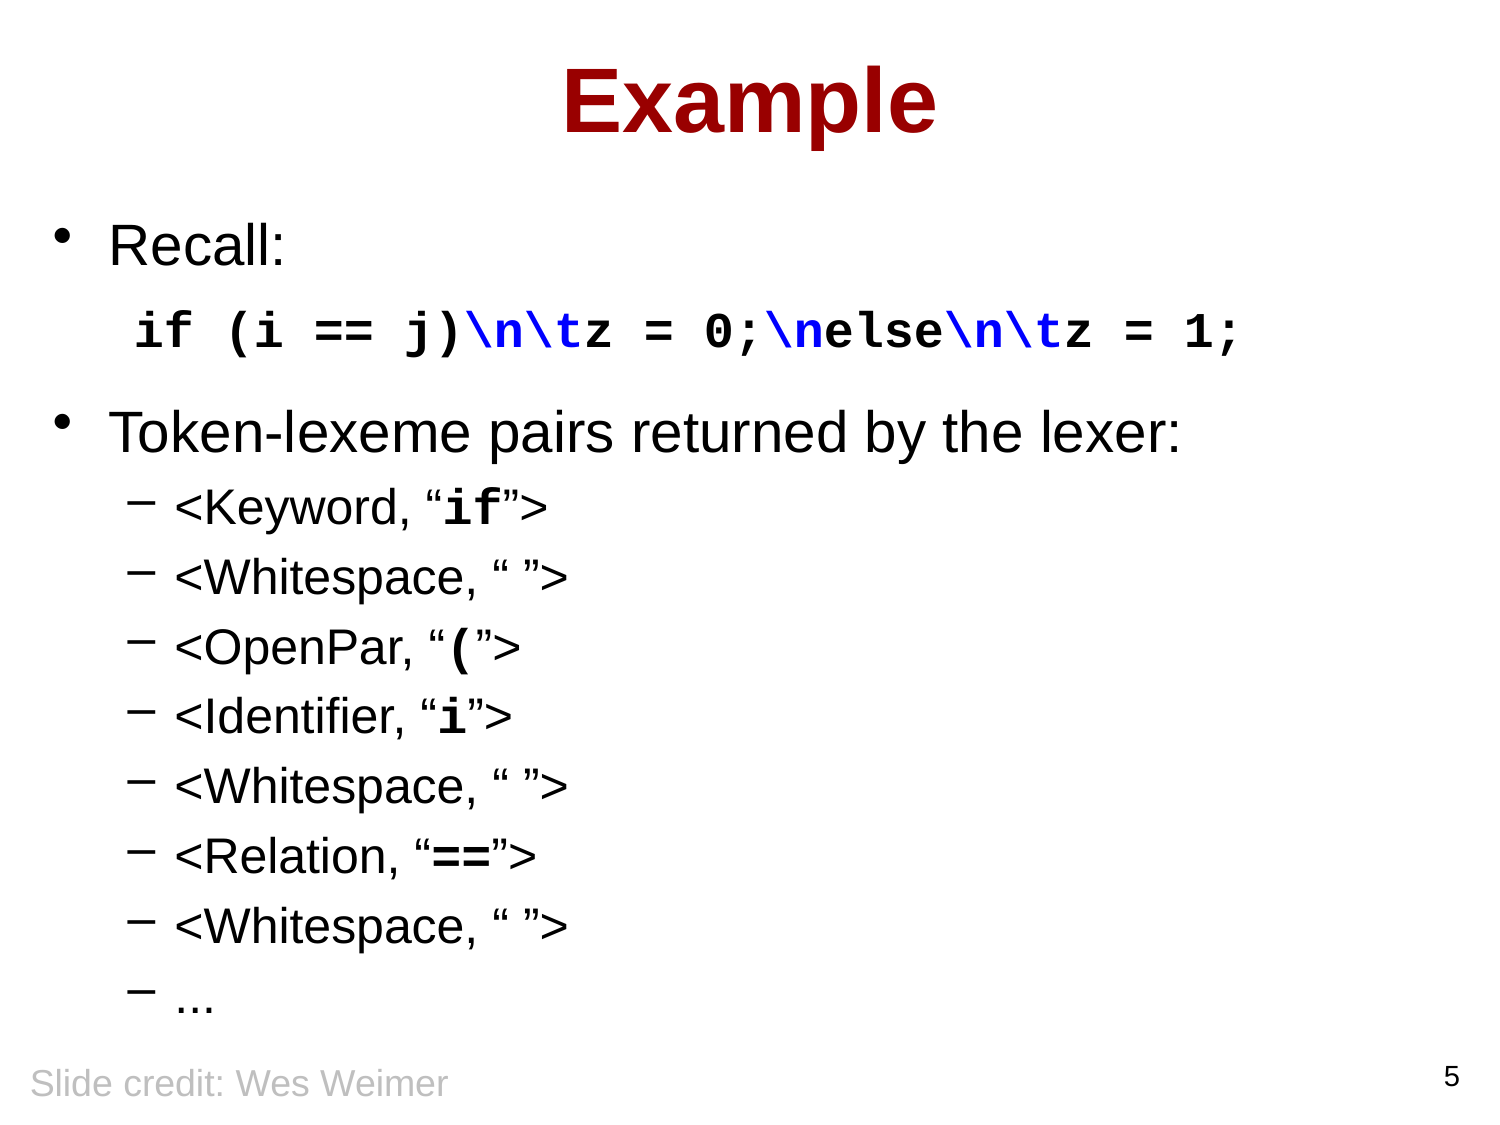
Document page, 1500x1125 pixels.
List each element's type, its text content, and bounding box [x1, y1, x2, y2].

title Example [24, 24, 1475, 168]
slide_number 5 [1125, 1050, 1475, 1104]
text_box Slide credit: Wes Weimer [15, 1051, 464, 1112]
list Recall: if (i == j)\n\tz = 0;\nelse\n\tz = 1; Token-lexeme pairs returned by the lexer: <Keyword, “if”> <Whitespace, “ ”> <OpenPar, “(”> <Identifier, “i”> <Whitespace, “ ”> <Relation, “==”> <Whitespace, “ ”> ... [37, 200, 1463, 1005]
